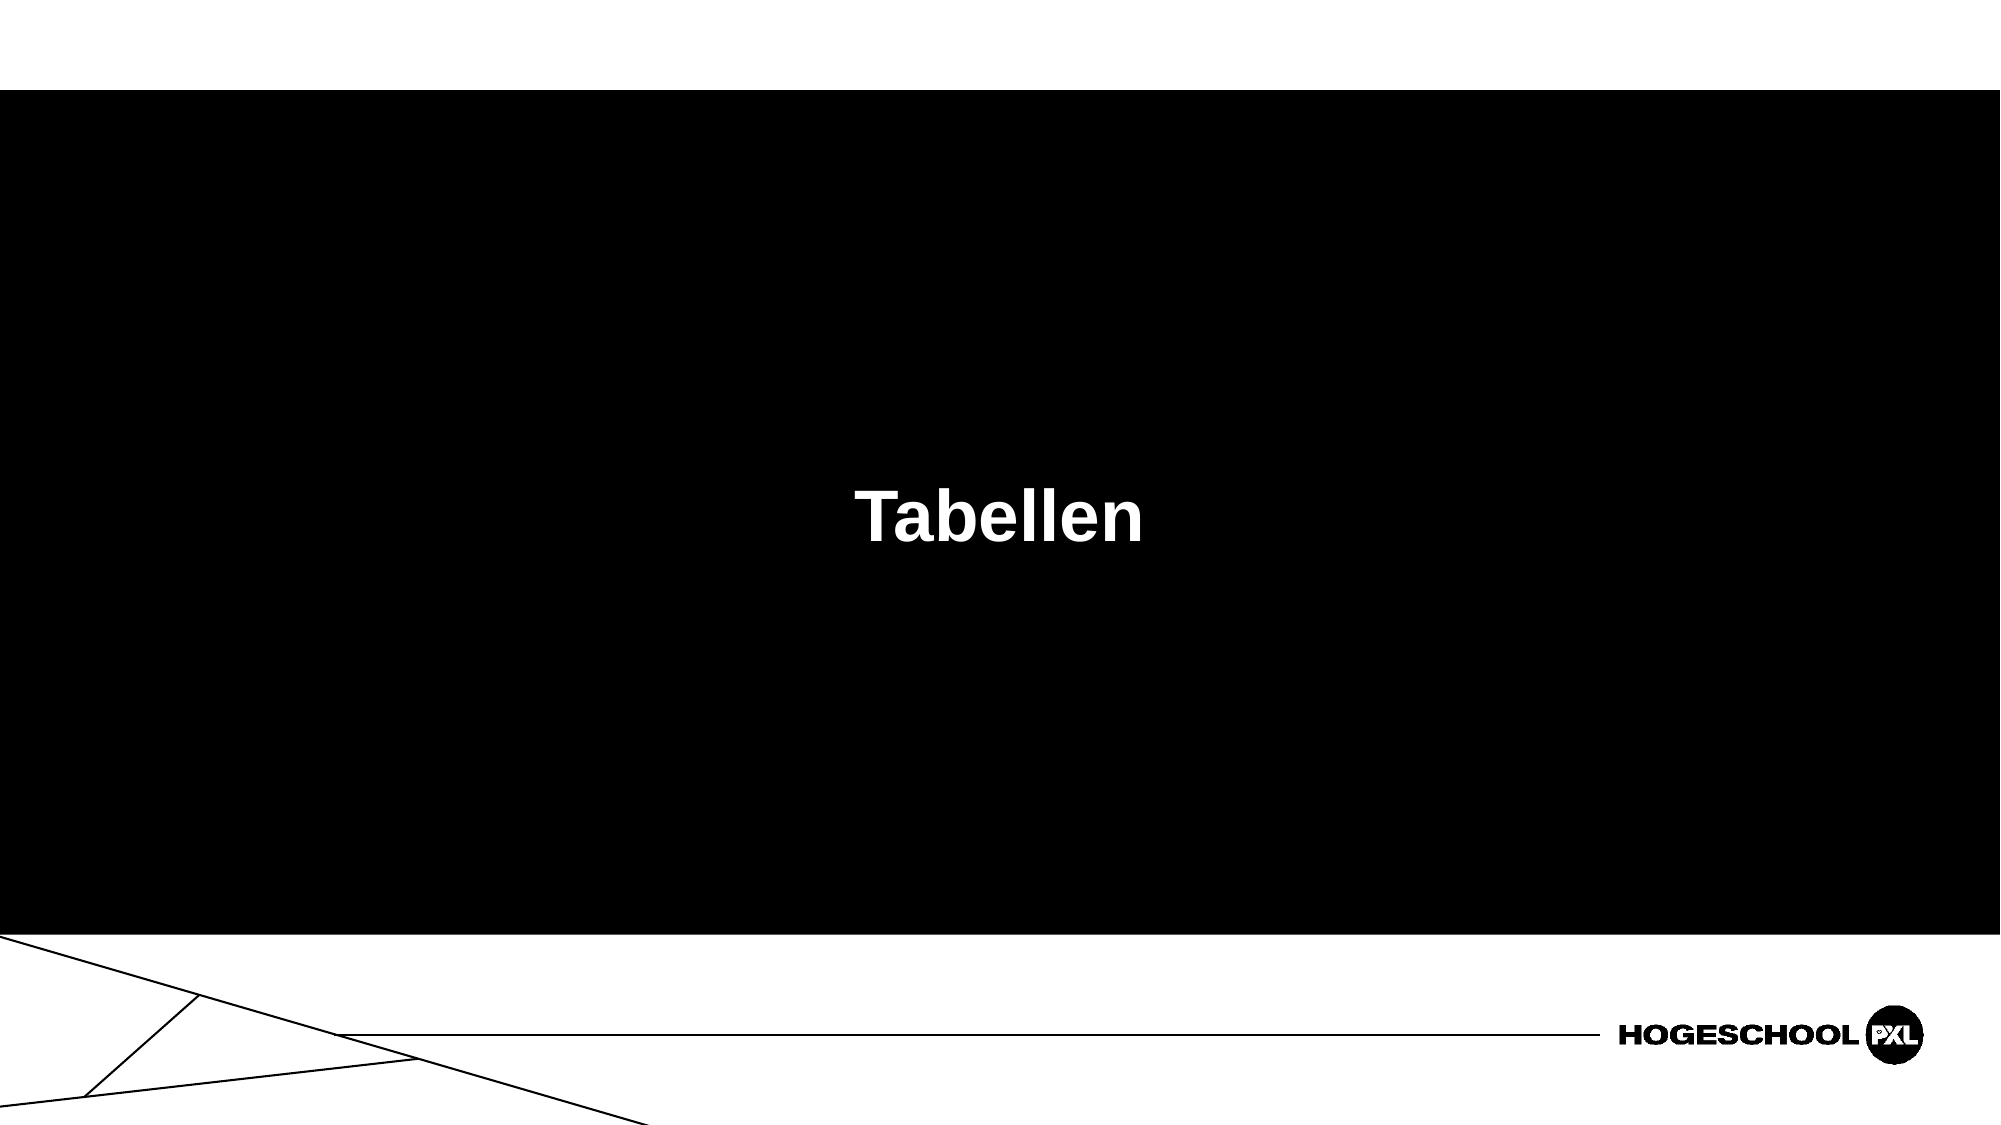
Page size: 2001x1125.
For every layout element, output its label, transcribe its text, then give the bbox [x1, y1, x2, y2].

title Tabellen [84, 478, 1916, 647]
picture [1613, 999, 1929, 1070]
